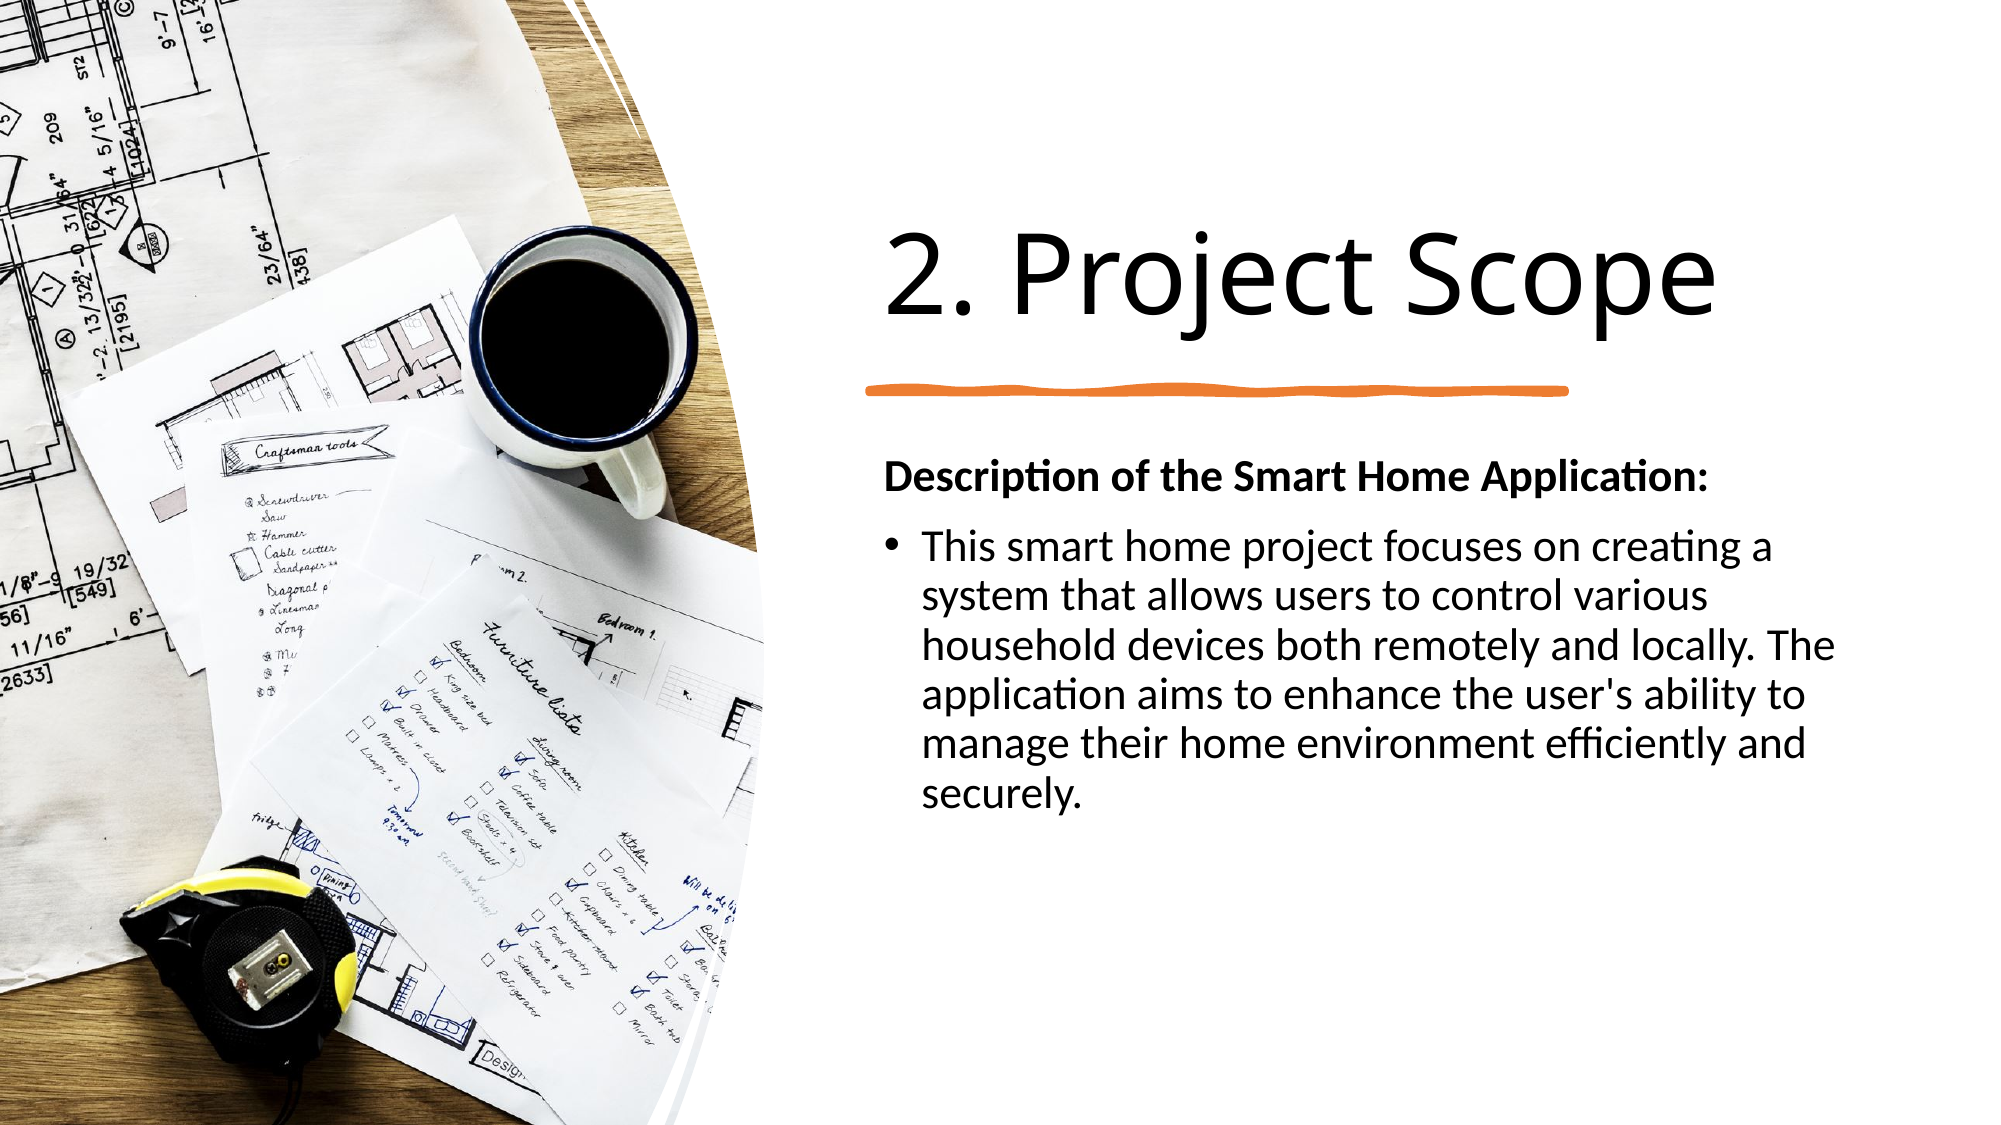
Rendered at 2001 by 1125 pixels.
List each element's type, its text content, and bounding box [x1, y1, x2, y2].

list Description of the Smart Home Application: This smart home project focuses on creating a system that allows users to control various household devices both remotely and locally. The application aims to enhance the user's ability to manage their home environment efficiently and securely. [869, 443, 1895, 1016]
title 2. Project Scope [869, 53, 1895, 347]
text_box [867, 385, 1567, 396]
picture [0, 0, 764, 1125]
text_box [764, 0, 2000, 1125]
